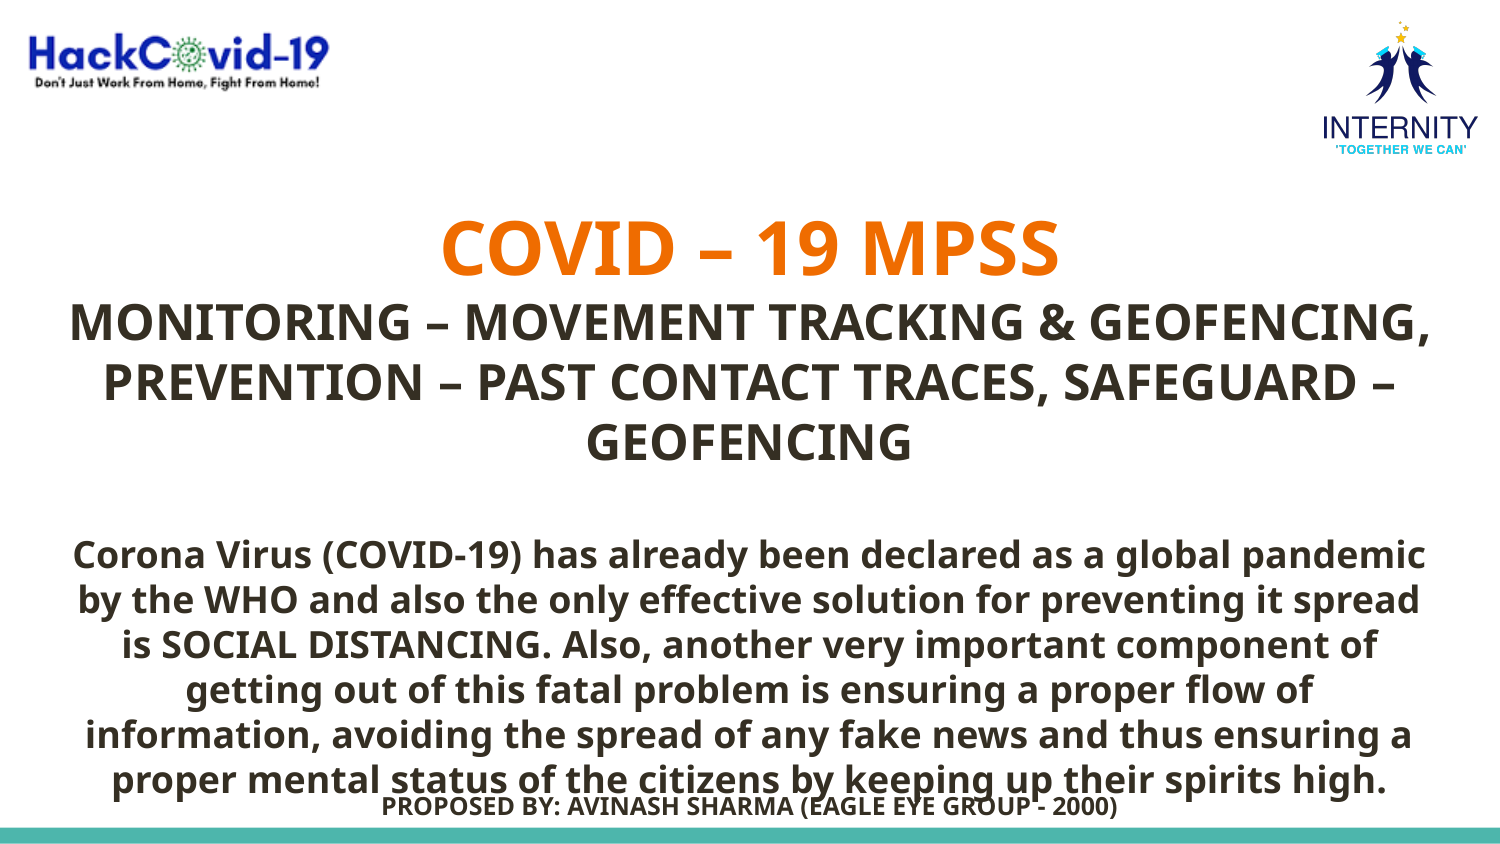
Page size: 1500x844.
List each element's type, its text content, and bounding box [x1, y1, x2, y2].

title COVID – 19 MPSS MONITORING – MOVEMENT TRACKING & GEOFENCING, PREVENTION – PAST CONTACT TRACES, SAFEGUARD – GEOFENCING Corona Virus (COVID-19) has already been declared as a global pandemic by the WHO and also the only effective solution for preventing it spread is SOCIAL DISTANCING. Also, another very important component of getting out of this fatal problem is ensuring a proper flow of information, avoiding the spread of any fake news and thus ensuring a proper mental status of the citizens by keeping up their spirits high. [51, 185, 1449, 280]
picture [1323, 21, 1478, 154]
picture [24, 21, 337, 93]
text_box PROPOSED BY: AVINASH SHARMA (EAGLE EYE GROUP - 2000) [51, 775, 1449, 822]
